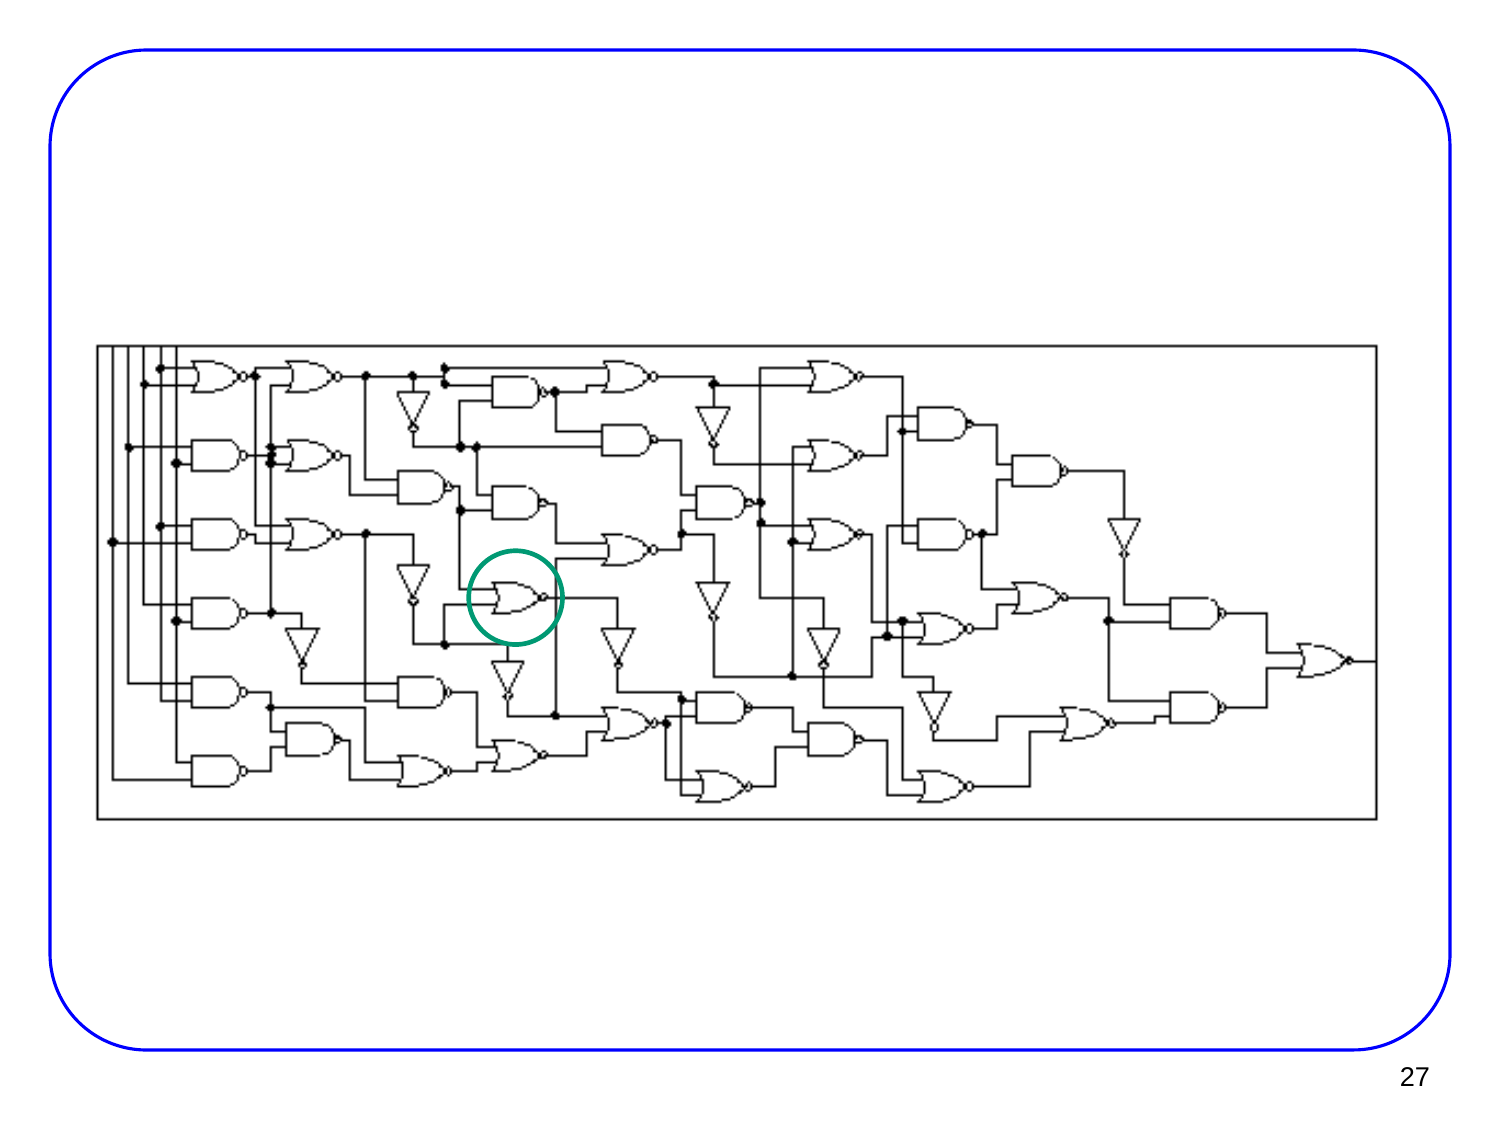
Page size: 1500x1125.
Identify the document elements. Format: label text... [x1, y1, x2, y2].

slide_number 27 [1351, 1047, 1444, 1104]
picture [86, 327, 1422, 833]
